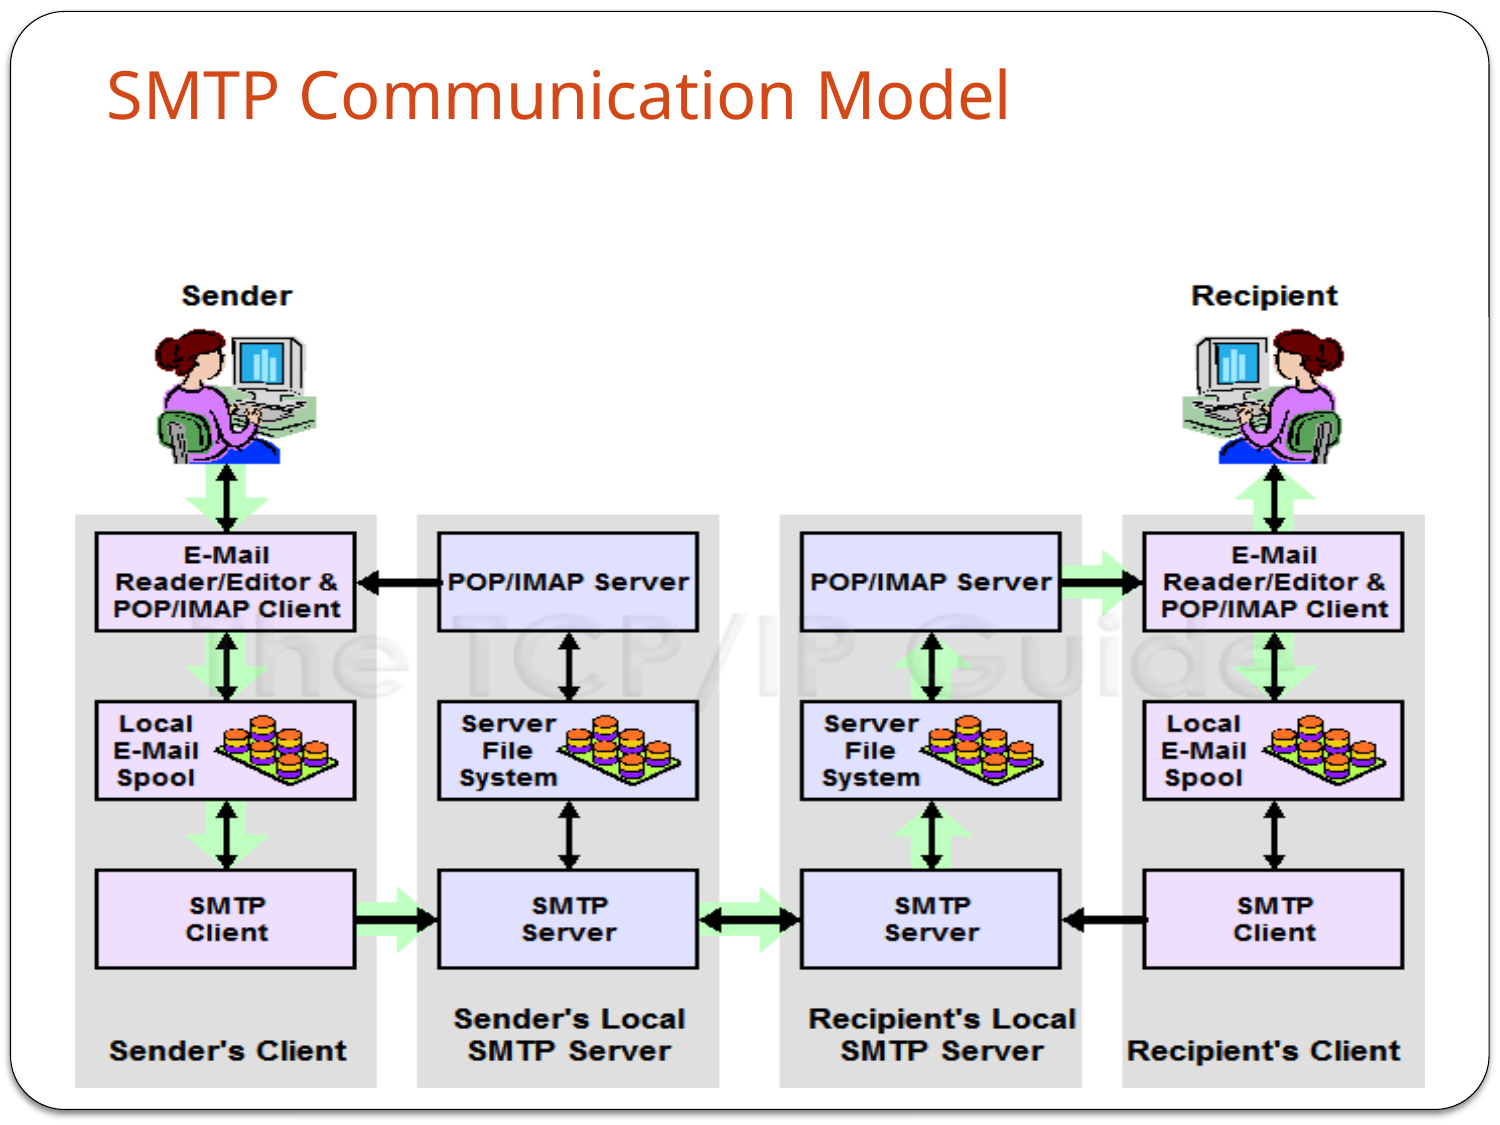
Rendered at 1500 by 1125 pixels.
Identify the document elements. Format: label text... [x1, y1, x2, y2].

text_box SMTP Communication Model [74, 45, 1425, 233]
picture [74, 262, 1426, 1088]
